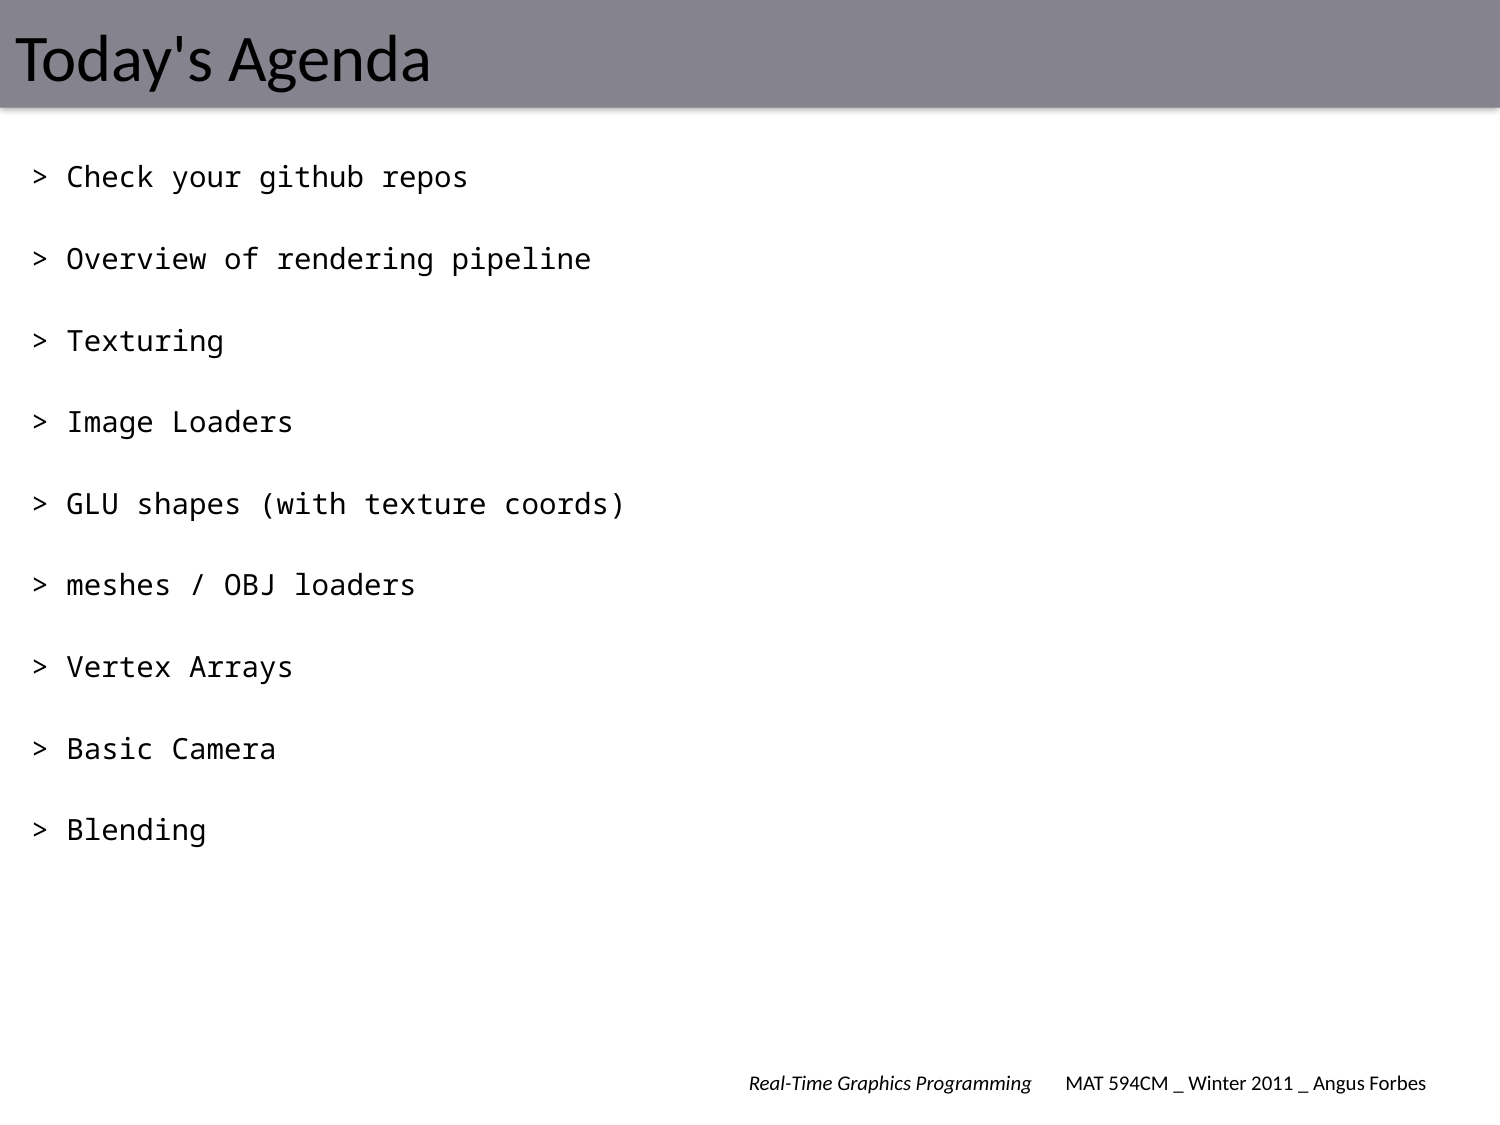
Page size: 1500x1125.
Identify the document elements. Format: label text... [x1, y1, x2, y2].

list > Check your github repos > Overview of rendering pipeline > Texturing > Image Loaders > GLU shapes (with texture coords) > meshes / OBJ loaders > Vertex Arrays > Basic Camera > Blending [16, 110, 1483, 1063]
title Today's Agenda [0, 0, 1500, 111]
